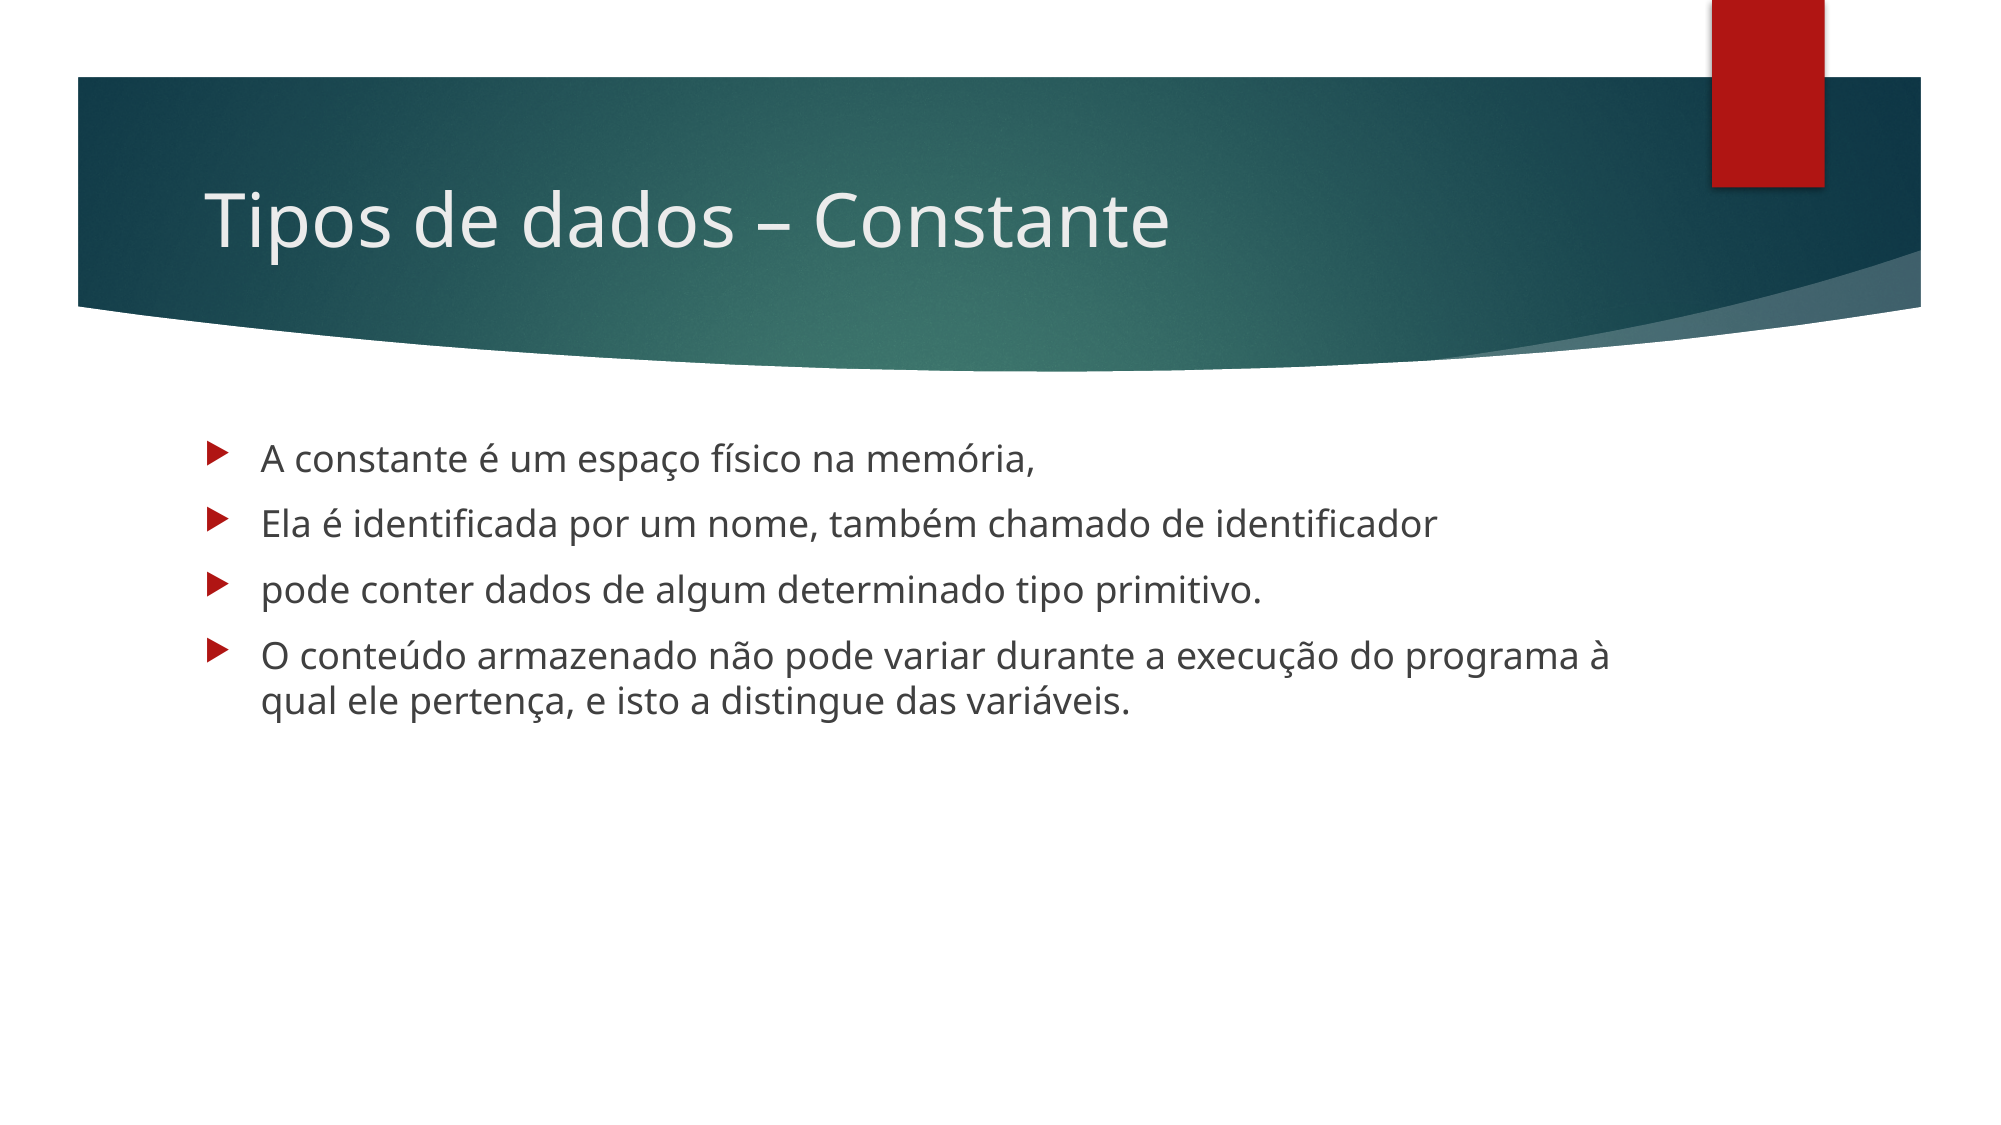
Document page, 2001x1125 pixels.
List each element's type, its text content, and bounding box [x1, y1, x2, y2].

list A constante é um espaço físico na memória, Ela é identificada por um nome, também chamado de identificador pode conter dados de algum determinado tipo primitivo. O conteúdo armazenado não pode variar durante a execução do programa à qual ele pertença, e isto a distingue das variáveis. [189, 427, 1638, 988]
title Tipos de dados – Constante [189, 159, 1638, 276]
